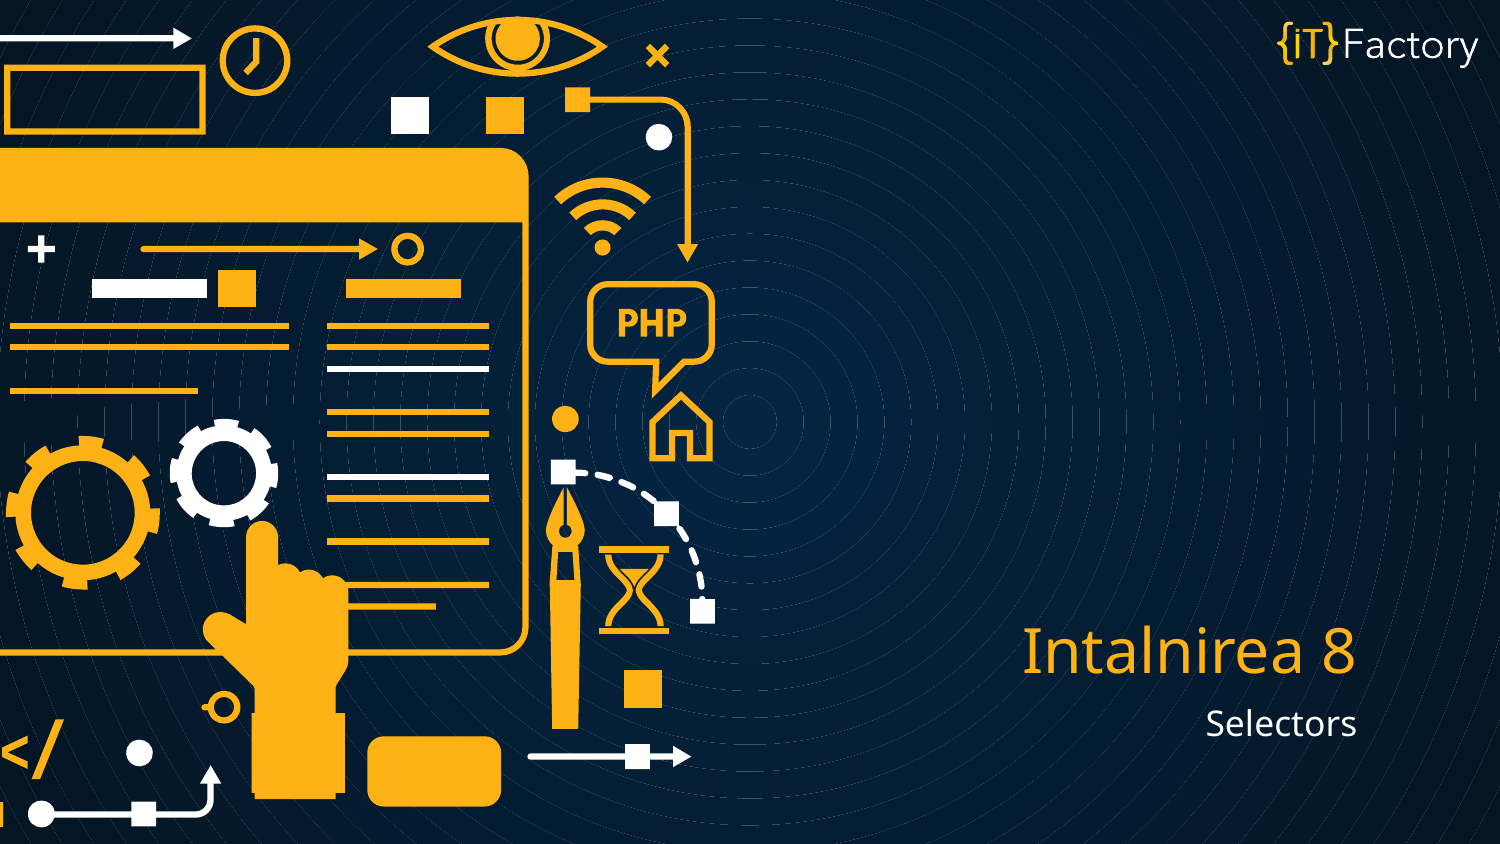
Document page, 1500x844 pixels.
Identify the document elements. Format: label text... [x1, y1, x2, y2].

text_box [618, 308, 638, 337]
text_box [327, 322, 489, 329]
text_box [2, 735, 28, 769]
text_box [345, 279, 461, 298]
subtitle Selectors [859, 685, 1373, 786]
text_box [486, 96, 524, 135]
text_box [545, 487, 585, 729]
text_box [565, 87, 699, 263]
text_box [201, 690, 241, 724]
text_box [327, 473, 489, 481]
text_box [140, 238, 378, 260]
text_box [667, 308, 687, 337]
text_box [640, 308, 663, 337]
text_box [594, 239, 611, 256]
text_box [327, 430, 489, 437]
text_box [688, 547, 700, 566]
text_box [27, 235, 55, 263]
text_box [554, 177, 651, 205]
text_box [605, 554, 633, 627]
text_box [5, 435, 160, 590]
text_box [9, 344, 290, 351]
text_box [635, 554, 664, 627]
text_box [27, 765, 222, 828]
text_box [649, 391, 713, 462]
text_box [218, 269, 257, 308]
text_box [327, 409, 489, 416]
text_box [696, 571, 705, 590]
text_box [391, 232, 424, 266]
title Intalnirea 8 [859, 602, 1373, 685]
text_box [619, 568, 649, 588]
text_box [598, 628, 670, 635]
text_box [327, 365, 489, 373]
text_box [623, 670, 662, 709]
text_box [645, 123, 673, 151]
text_box [0, 27, 192, 49]
text_box [327, 538, 489, 545]
text_box [91, 279, 207, 298]
text_box [9, 387, 198, 394]
text_box [9, 322, 290, 329]
text_box [552, 405, 579, 433]
text_box [126, 739, 153, 767]
text_box [0, 802, 4, 828]
text_box [598, 546, 670, 553]
text_box [169, 418, 279, 528]
text_box [640, 490, 689, 543]
text_box [583, 220, 622, 236]
text_box [327, 344, 489, 351]
picture [1277, 16, 1479, 73]
text_box [243, 38, 260, 76]
text_box [0, 147, 529, 800]
text_box [569, 199, 636, 221]
text_box [4, 64, 206, 135]
text_box [527, 744, 692, 770]
text_box [618, 478, 637, 491]
text_box [594, 471, 613, 482]
text_box [391, 96, 430, 135]
text_box [327, 495, 489, 502]
text_box [690, 595, 715, 624]
text_box [645, 43, 670, 68]
text_box [427, 16, 608, 77]
text_box [219, 25, 291, 97]
text_box [31, 719, 65, 780]
text_box [550, 459, 589, 485]
text_box [587, 281, 715, 399]
text_box [367, 736, 502, 807]
